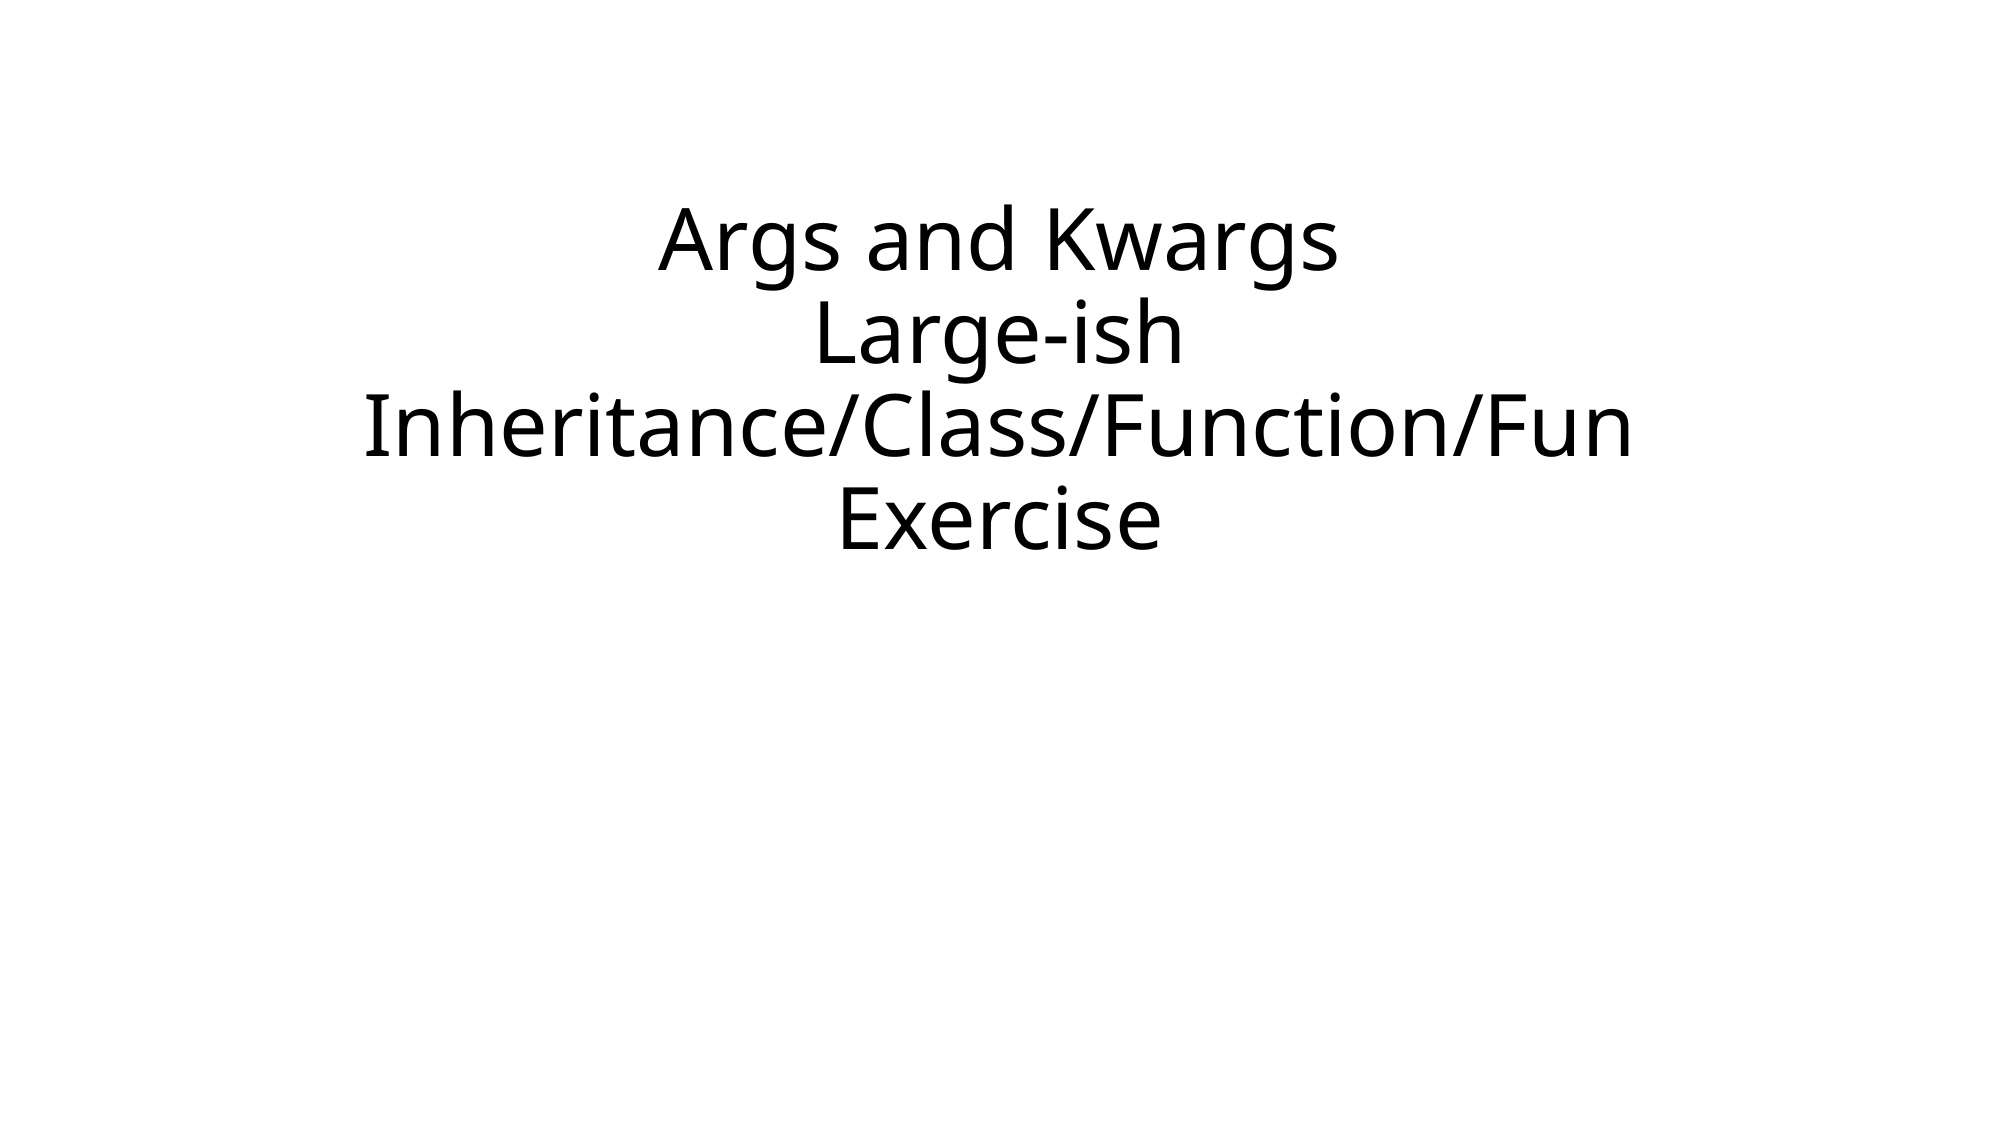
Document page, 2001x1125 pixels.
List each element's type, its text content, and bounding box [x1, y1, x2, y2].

title Args and Kwargs Large-ish Inheritance/Class/Function/Fun Exercise [249, 184, 1750, 576]
